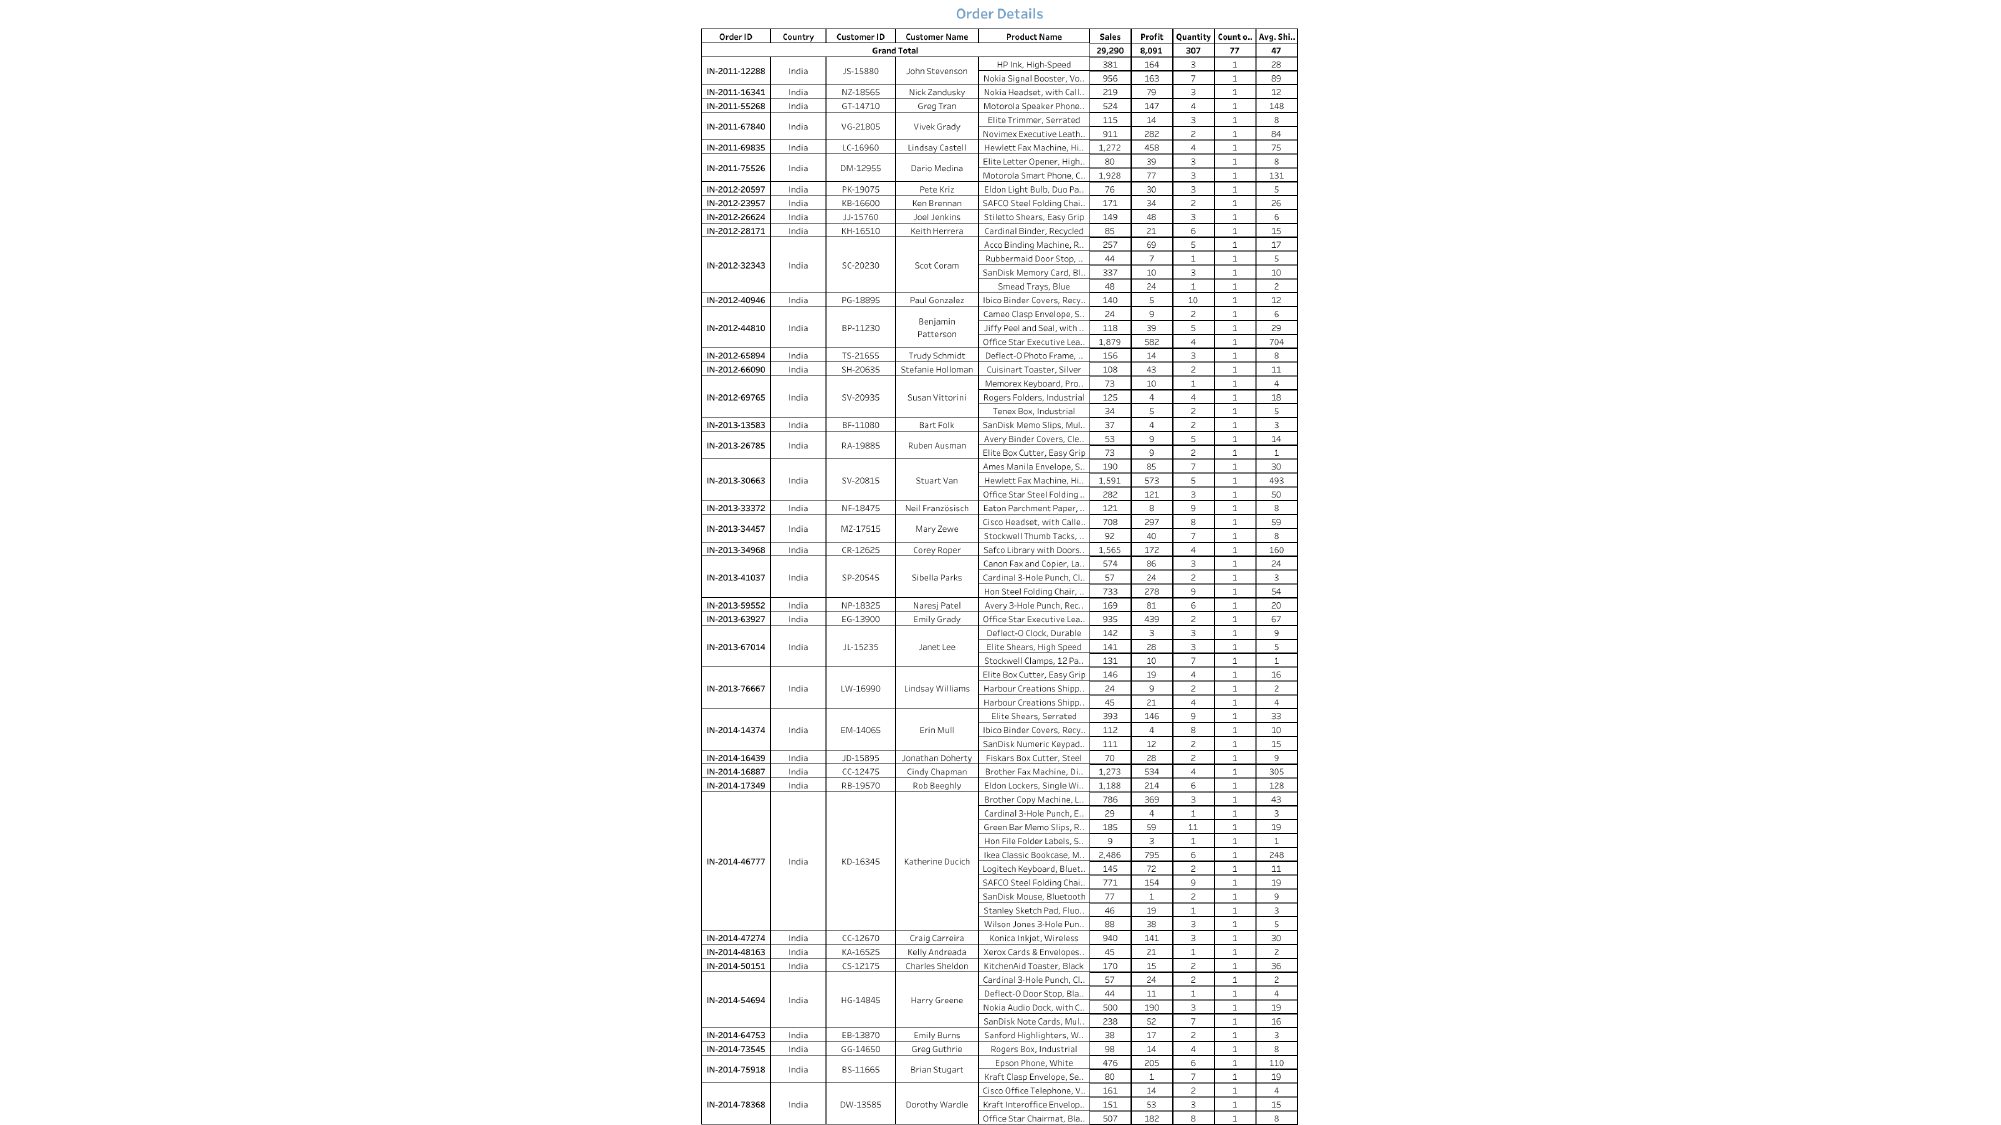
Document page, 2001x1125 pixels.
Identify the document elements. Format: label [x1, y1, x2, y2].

picture [701, 0, 1299, 1125]
